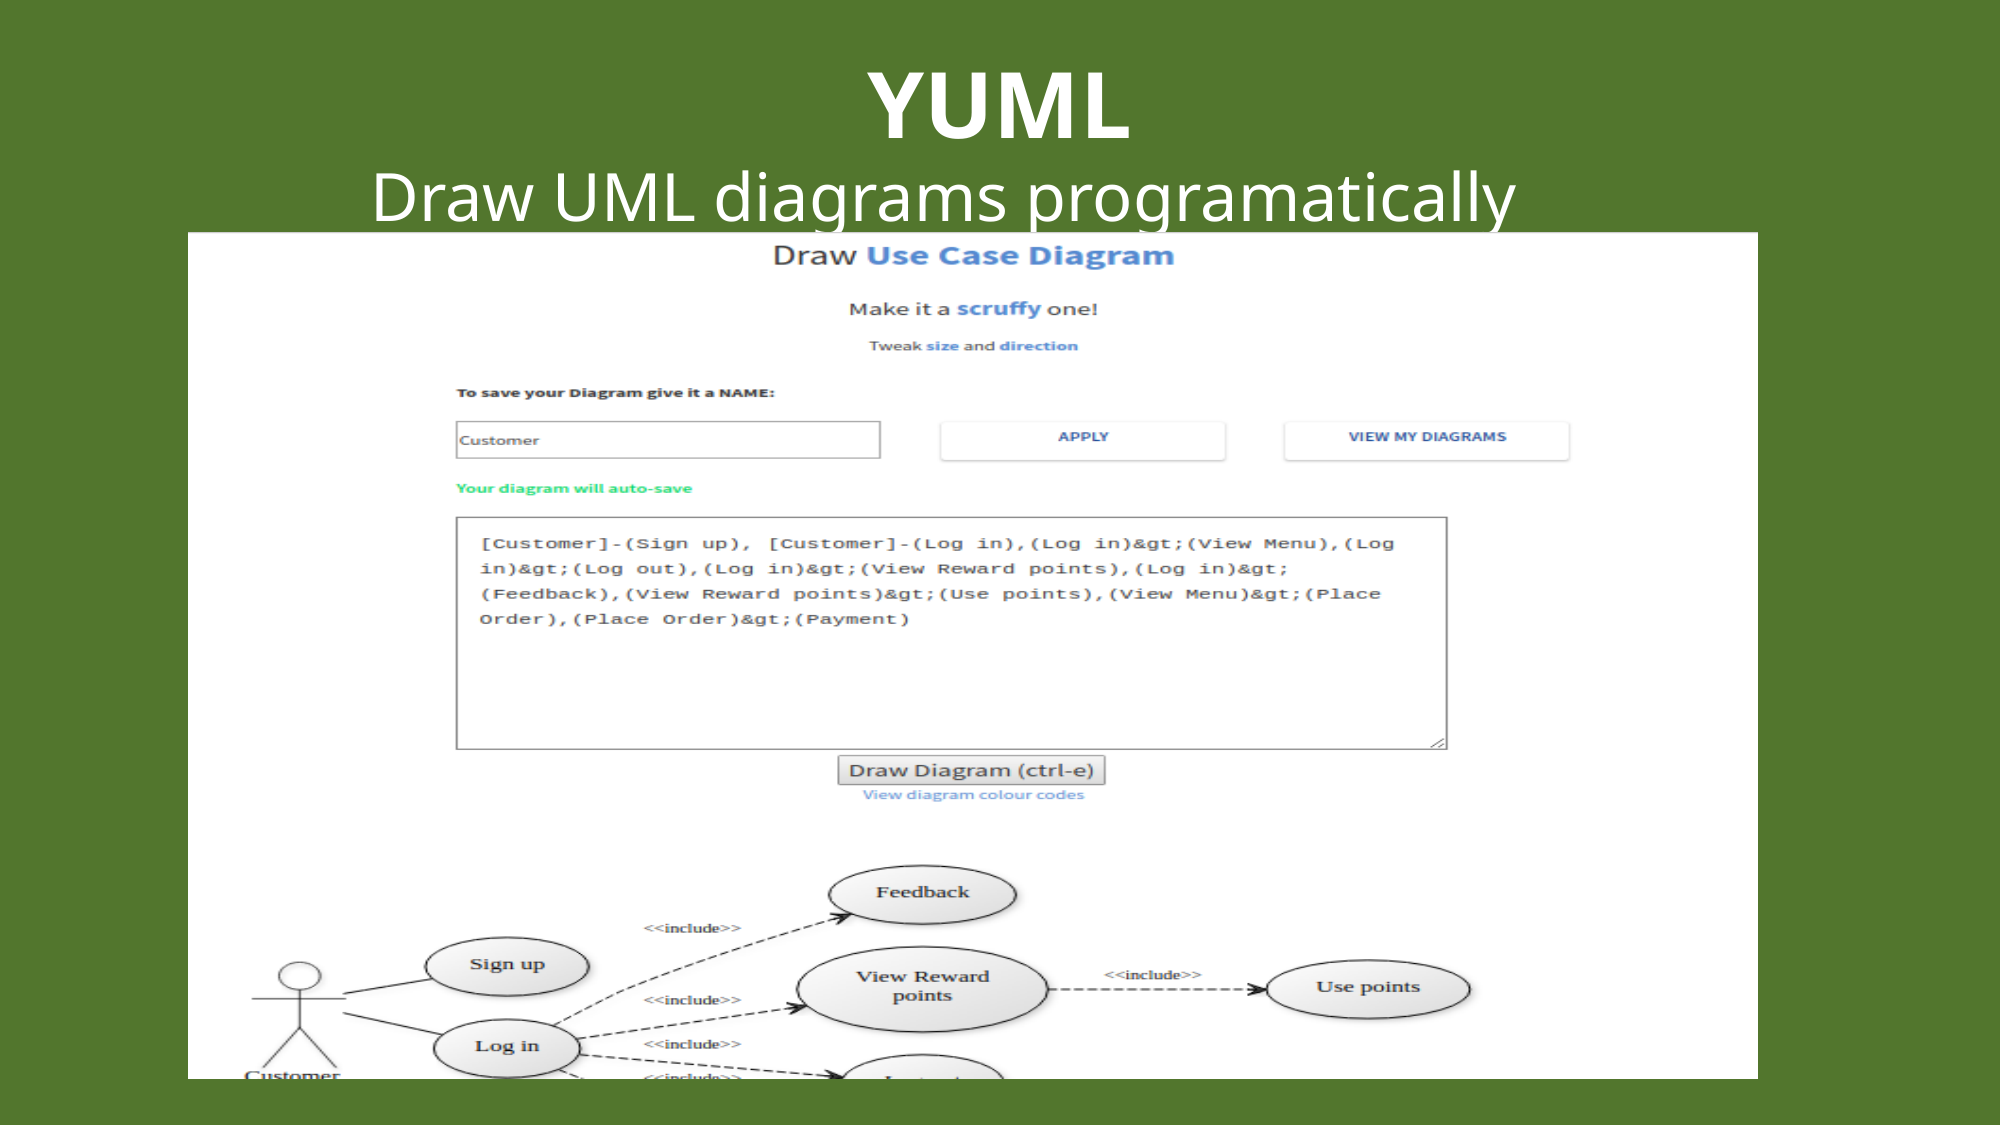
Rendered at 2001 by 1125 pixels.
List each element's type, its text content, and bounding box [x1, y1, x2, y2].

picture [188, 232, 1758, 1079]
list Draw UML diagrams programatically [355, 147, 2000, 862]
title YUML [137, 0, 1863, 211]
